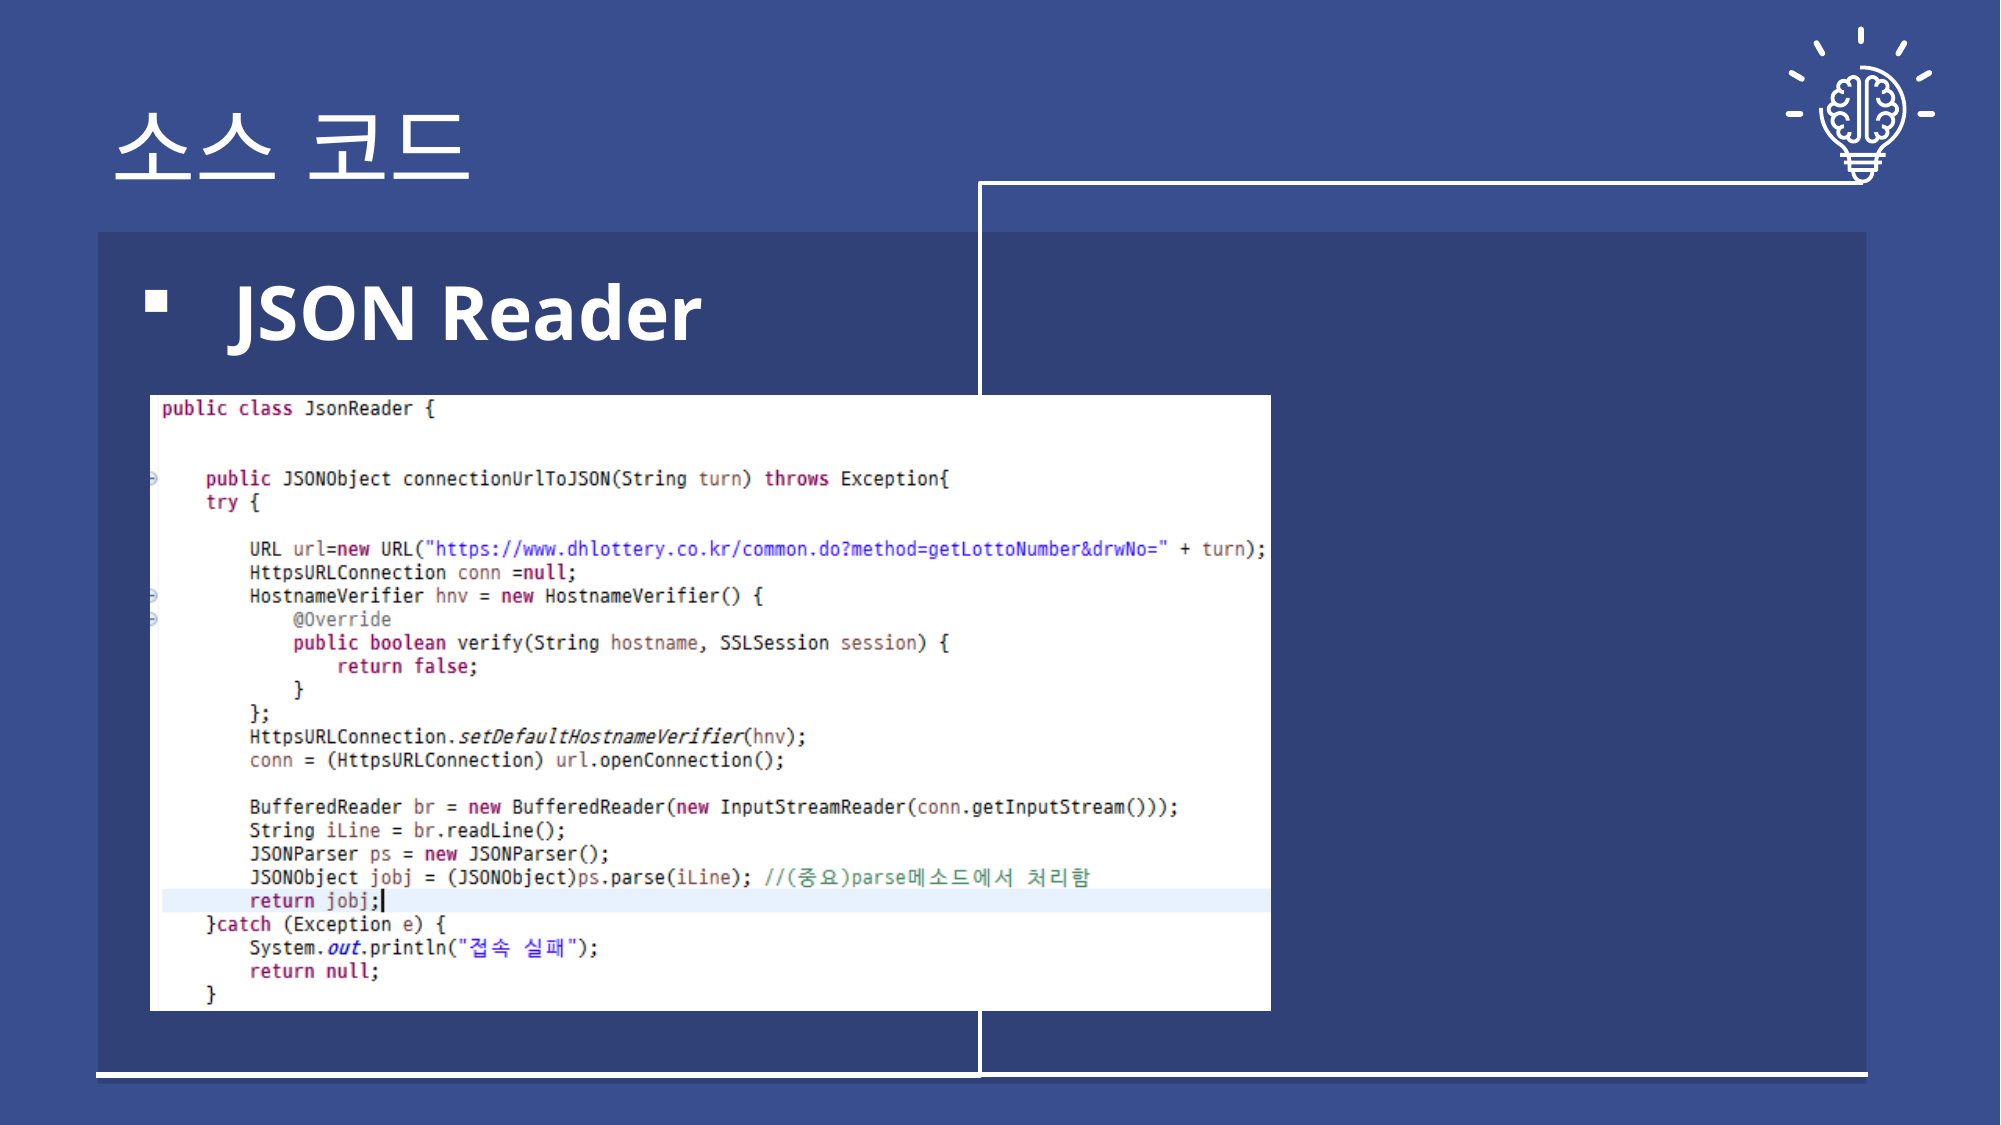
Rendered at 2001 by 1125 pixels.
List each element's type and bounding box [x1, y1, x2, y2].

text_box [96, 29, 1933, 1084]
picture [150, 395, 1271, 1011]
